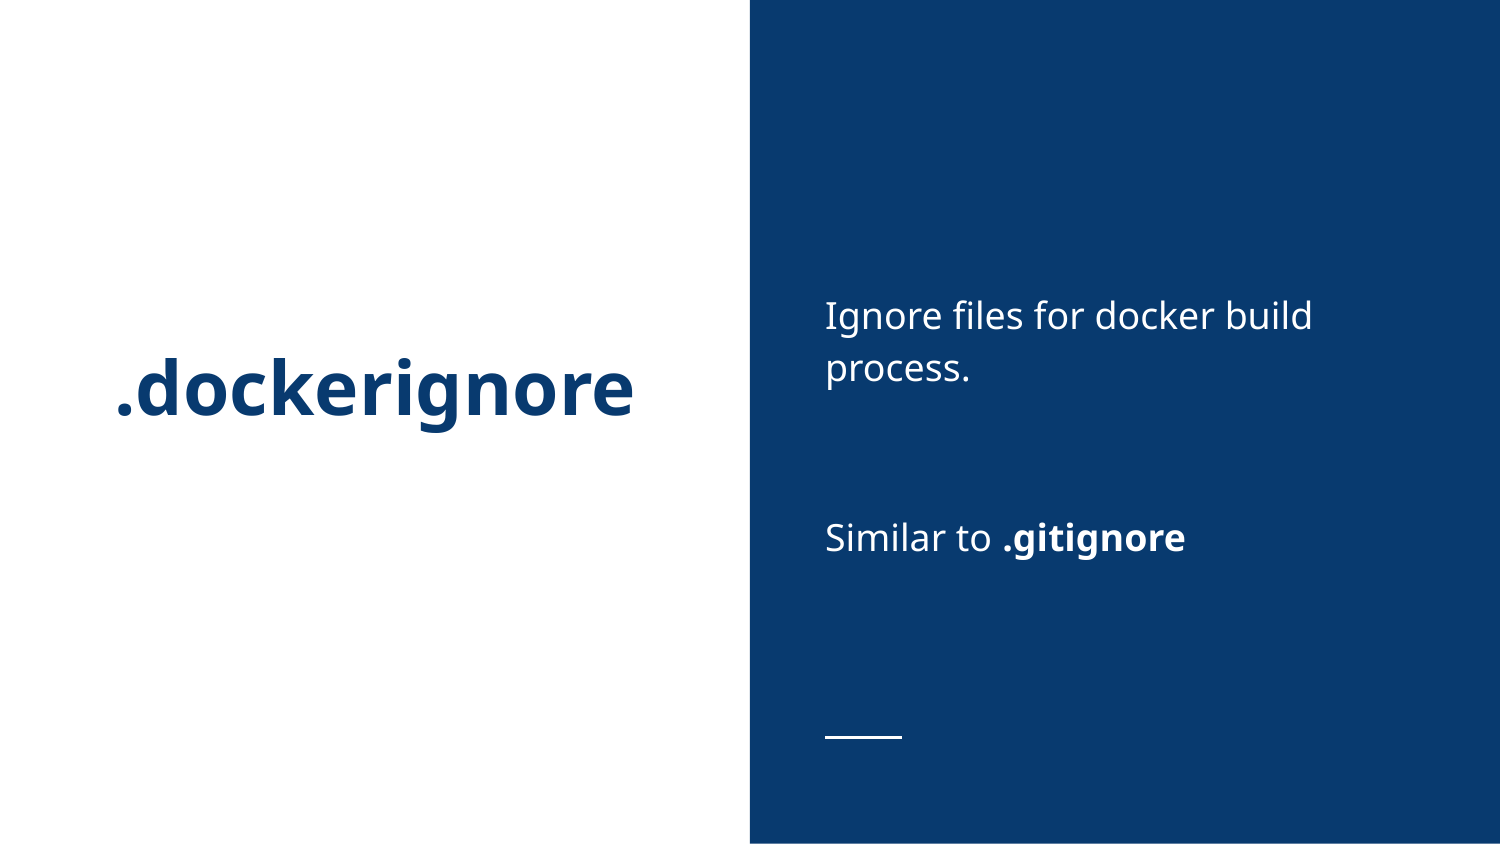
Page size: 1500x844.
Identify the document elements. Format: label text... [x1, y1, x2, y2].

title .dockerignore [43, 229, 708, 446]
list Ignore files for docker build process. Similar to .gitignore [810, 118, 1440, 725]
